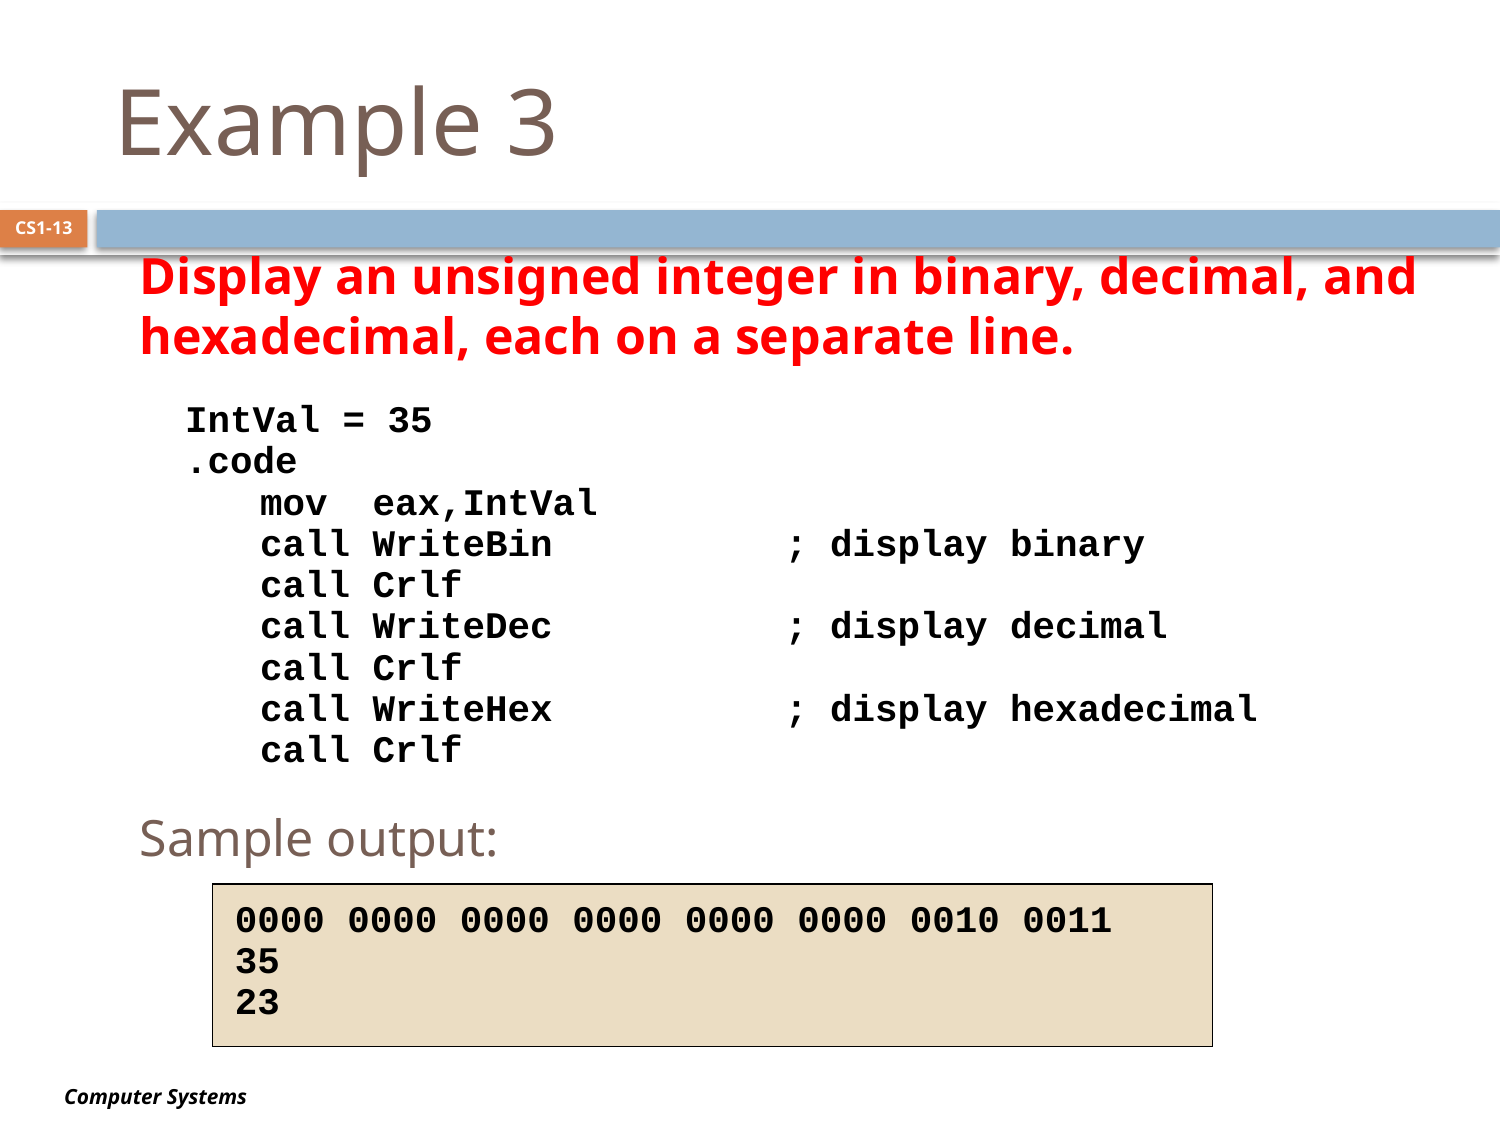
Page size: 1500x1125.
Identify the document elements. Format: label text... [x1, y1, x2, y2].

text_box Display an unsigned integer in binary, decimal, and hexadecimal, each on a separate line. [124, 221, 1463, 387]
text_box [124, 783, 1388, 1048]
title Example 3 [99, 37, 1438, 200]
text_box IntVal = 35 .code mov eax,IntVal call WriteBin ; display binary call Crlf call WriteDec ; display decimal call Crlf call WriteHex ; display hexadecimal call Crlf [162, 387, 1313, 783]
slide_number CS1-13 [0, 208, 88, 249]
